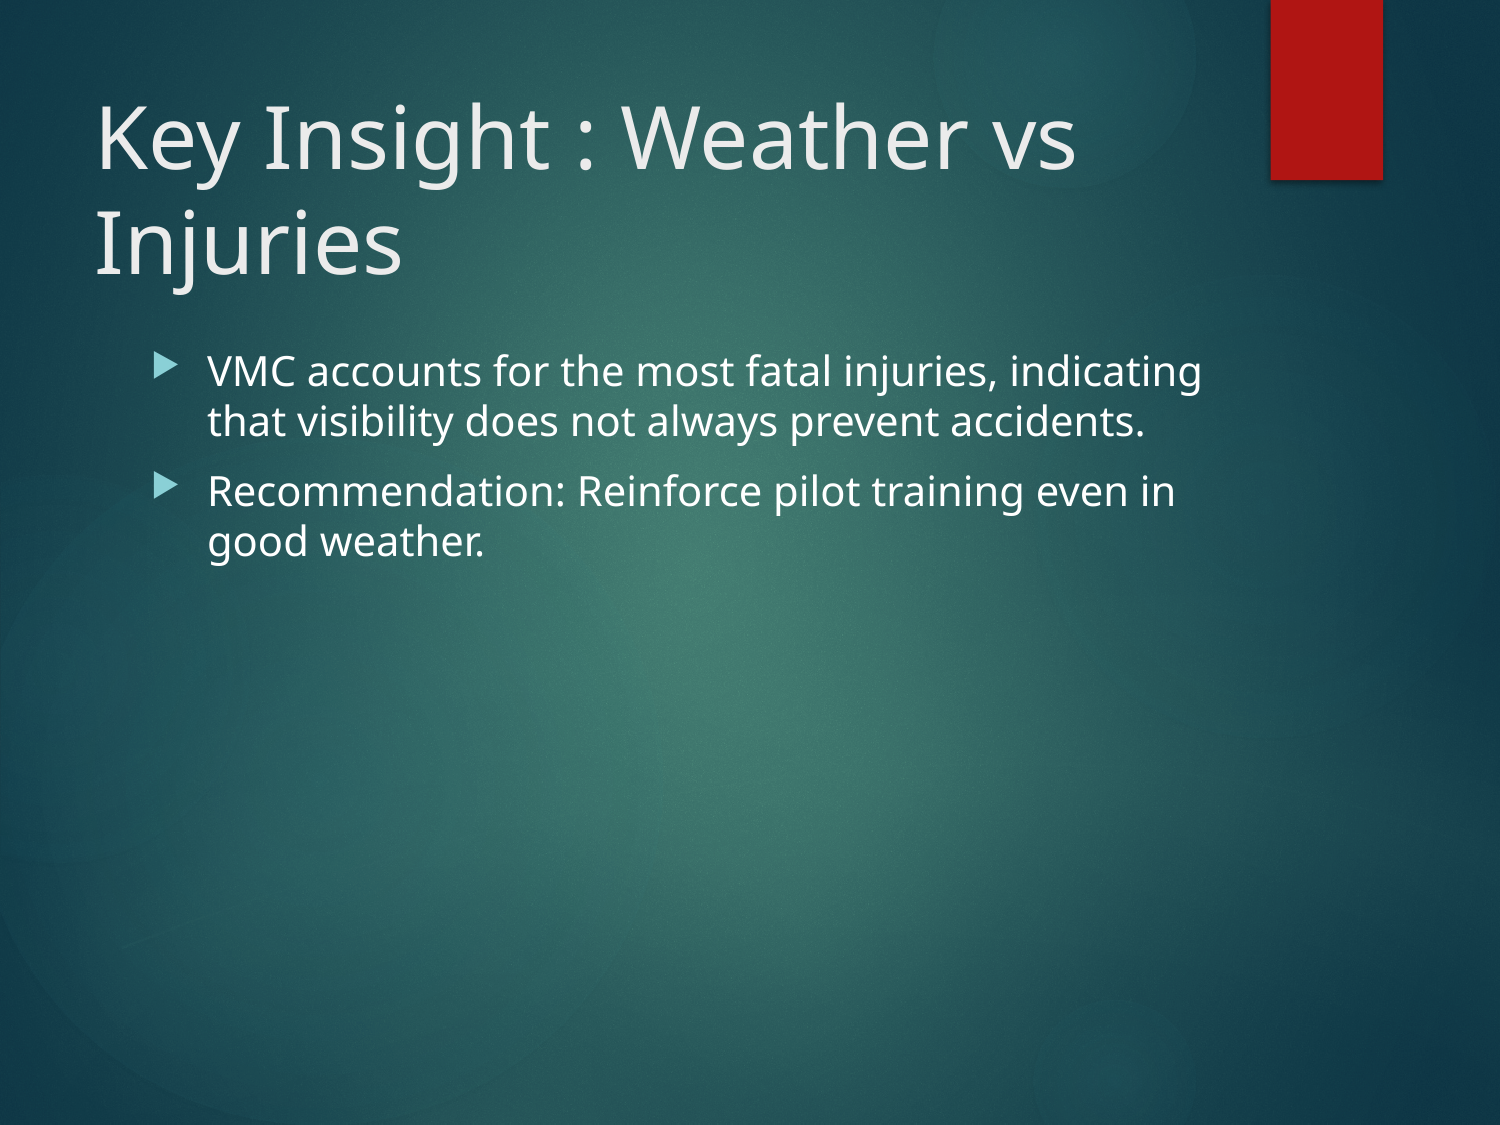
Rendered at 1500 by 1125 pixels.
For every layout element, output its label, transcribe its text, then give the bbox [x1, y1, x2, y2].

list VMC accounts for the most fatal injuries, indicating that visibility does not always prevent accidents. Recommendation: Reinforce pilot training even in good weather. [135, 336, 1237, 1025]
title Key Insight : Weather vs Injuries [79, 74, 1237, 304]
